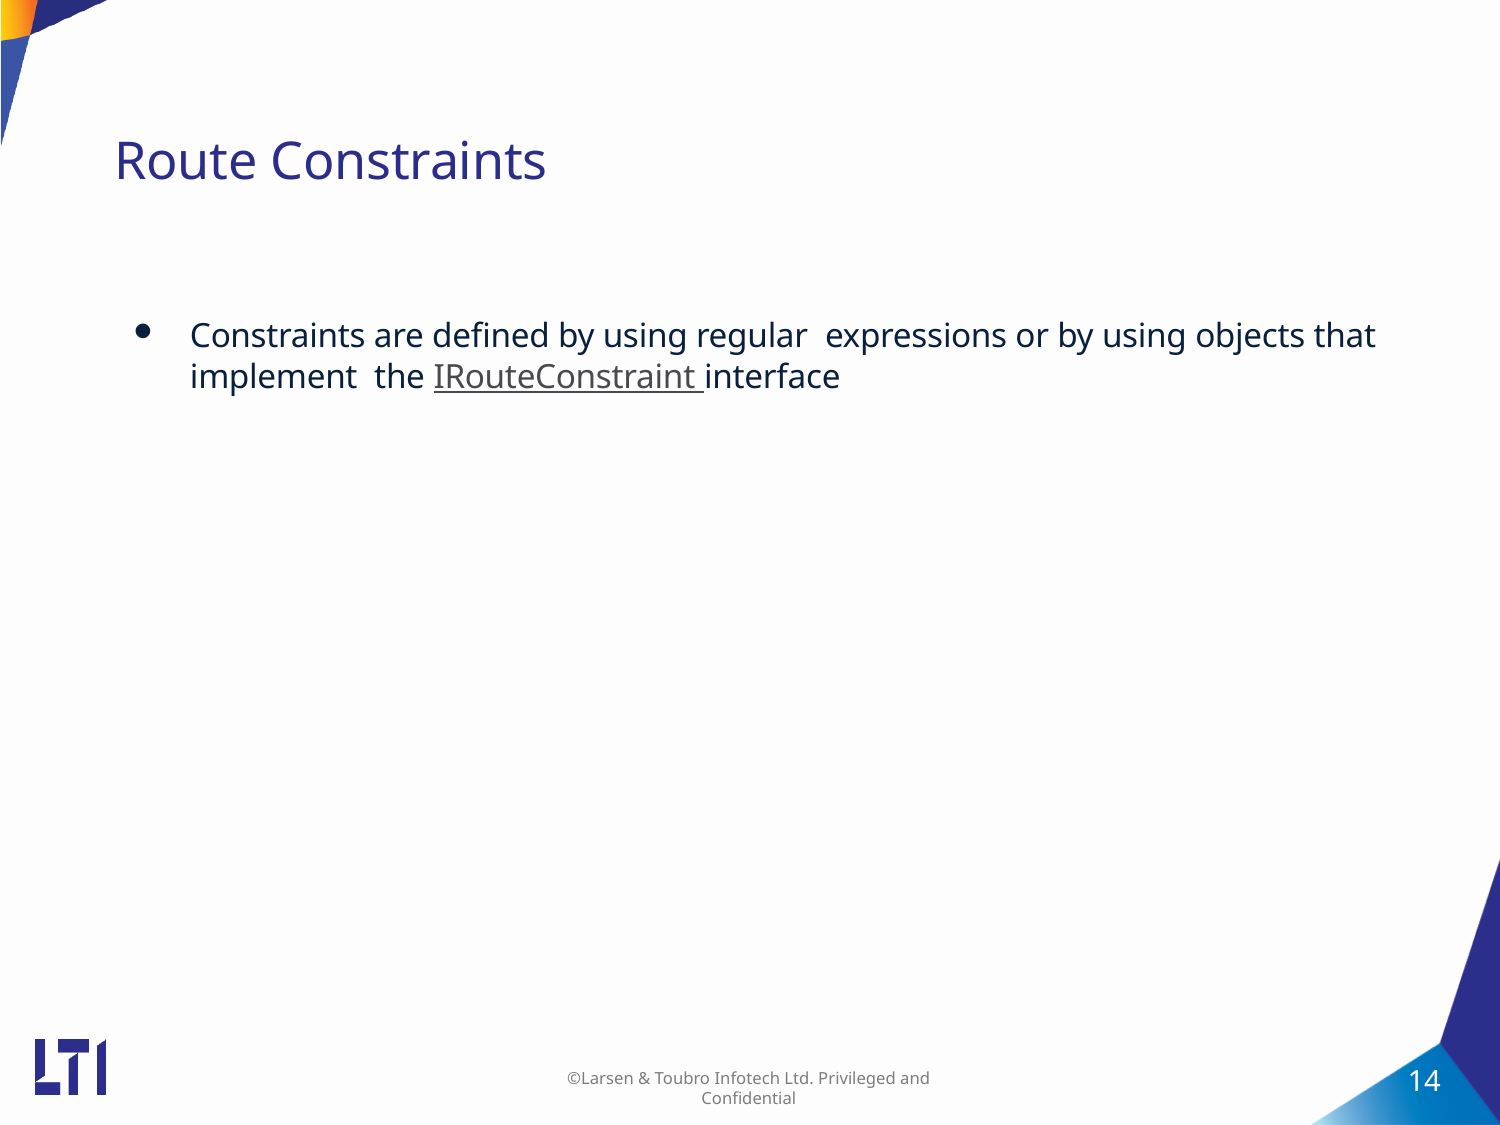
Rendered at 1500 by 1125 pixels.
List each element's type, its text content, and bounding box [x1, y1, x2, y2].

picture [35, 1039, 106, 1095]
text_box Constraints are defined by using regular expressions or by using objects that implement the IRouteConstraint interface [131, 312, 1402, 401]
picture [1288, 854, 1500, 1125]
title Route Constraints [111, 124, 768, 316]
picture [0, 0, 110, 145]
